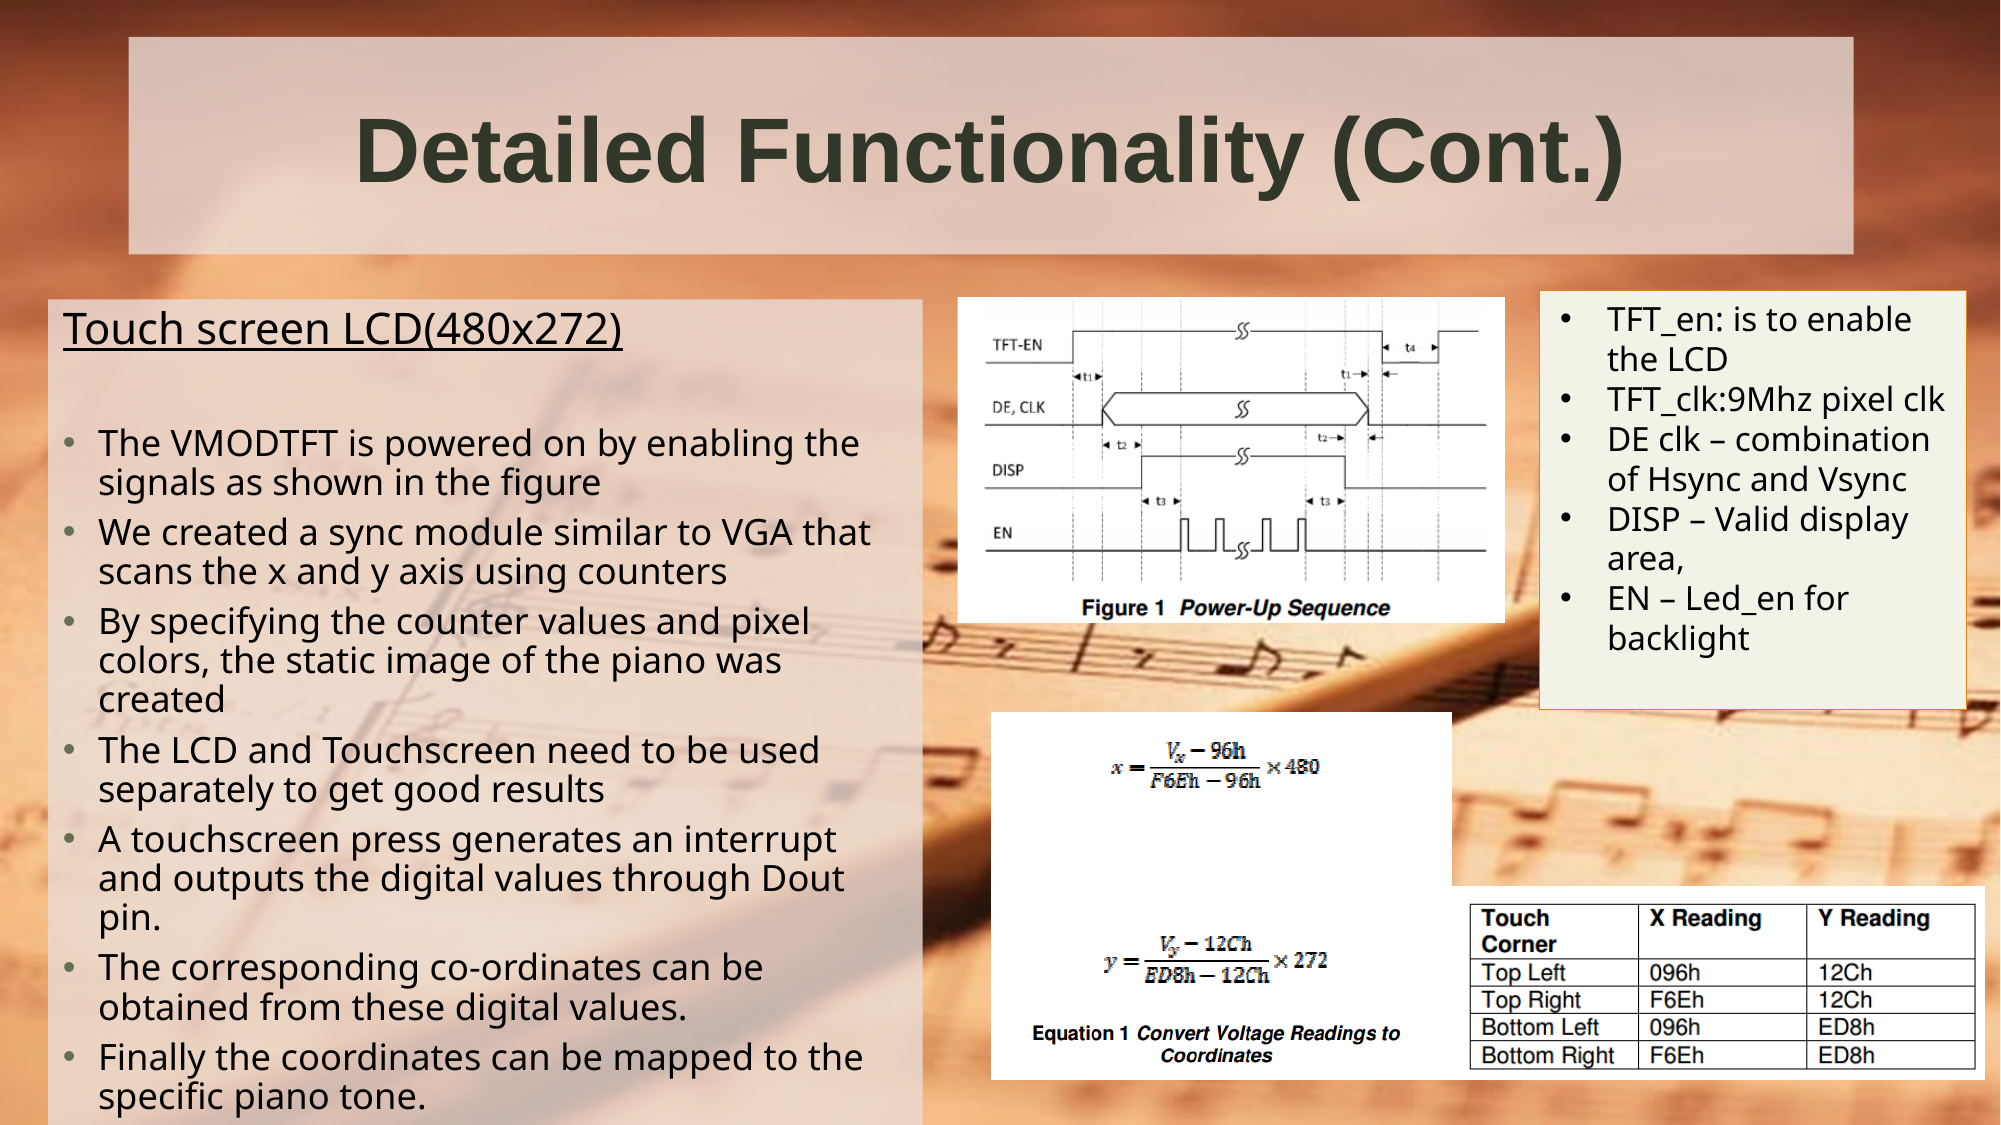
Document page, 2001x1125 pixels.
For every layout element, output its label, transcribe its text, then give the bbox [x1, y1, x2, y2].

text_box TFT_en: is to enable the LCD TFT_clk:9Mhz pixel clk DE clk – combination of Hsync and Vsync DISP – Valid display area, EN – Led_en for backlight [1539, 290, 1967, 710]
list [957, 297, 1505, 623]
list Touch screen LCD(480x272) The VMODTFT is powered on by enabling the signals as shown in the figure We created a sync module similar to VGA that scans the x and y axis using counters By specifying the counter values and pixel colors, the static image of the piano was created The LCD and Touchscreen need to be used separately to get good results A touchscreen press generates an interrupt and outputs the digital values through Dout pin. The corresponding co-ordinates can be obtained from these digital values. Finally the coordinates can be mapped to the specific piano tone. [48, 299, 923, 1125]
picture [0, 0, 2001, 1125]
title Detailed Functionality (Cont.) [128, 36, 1854, 255]
